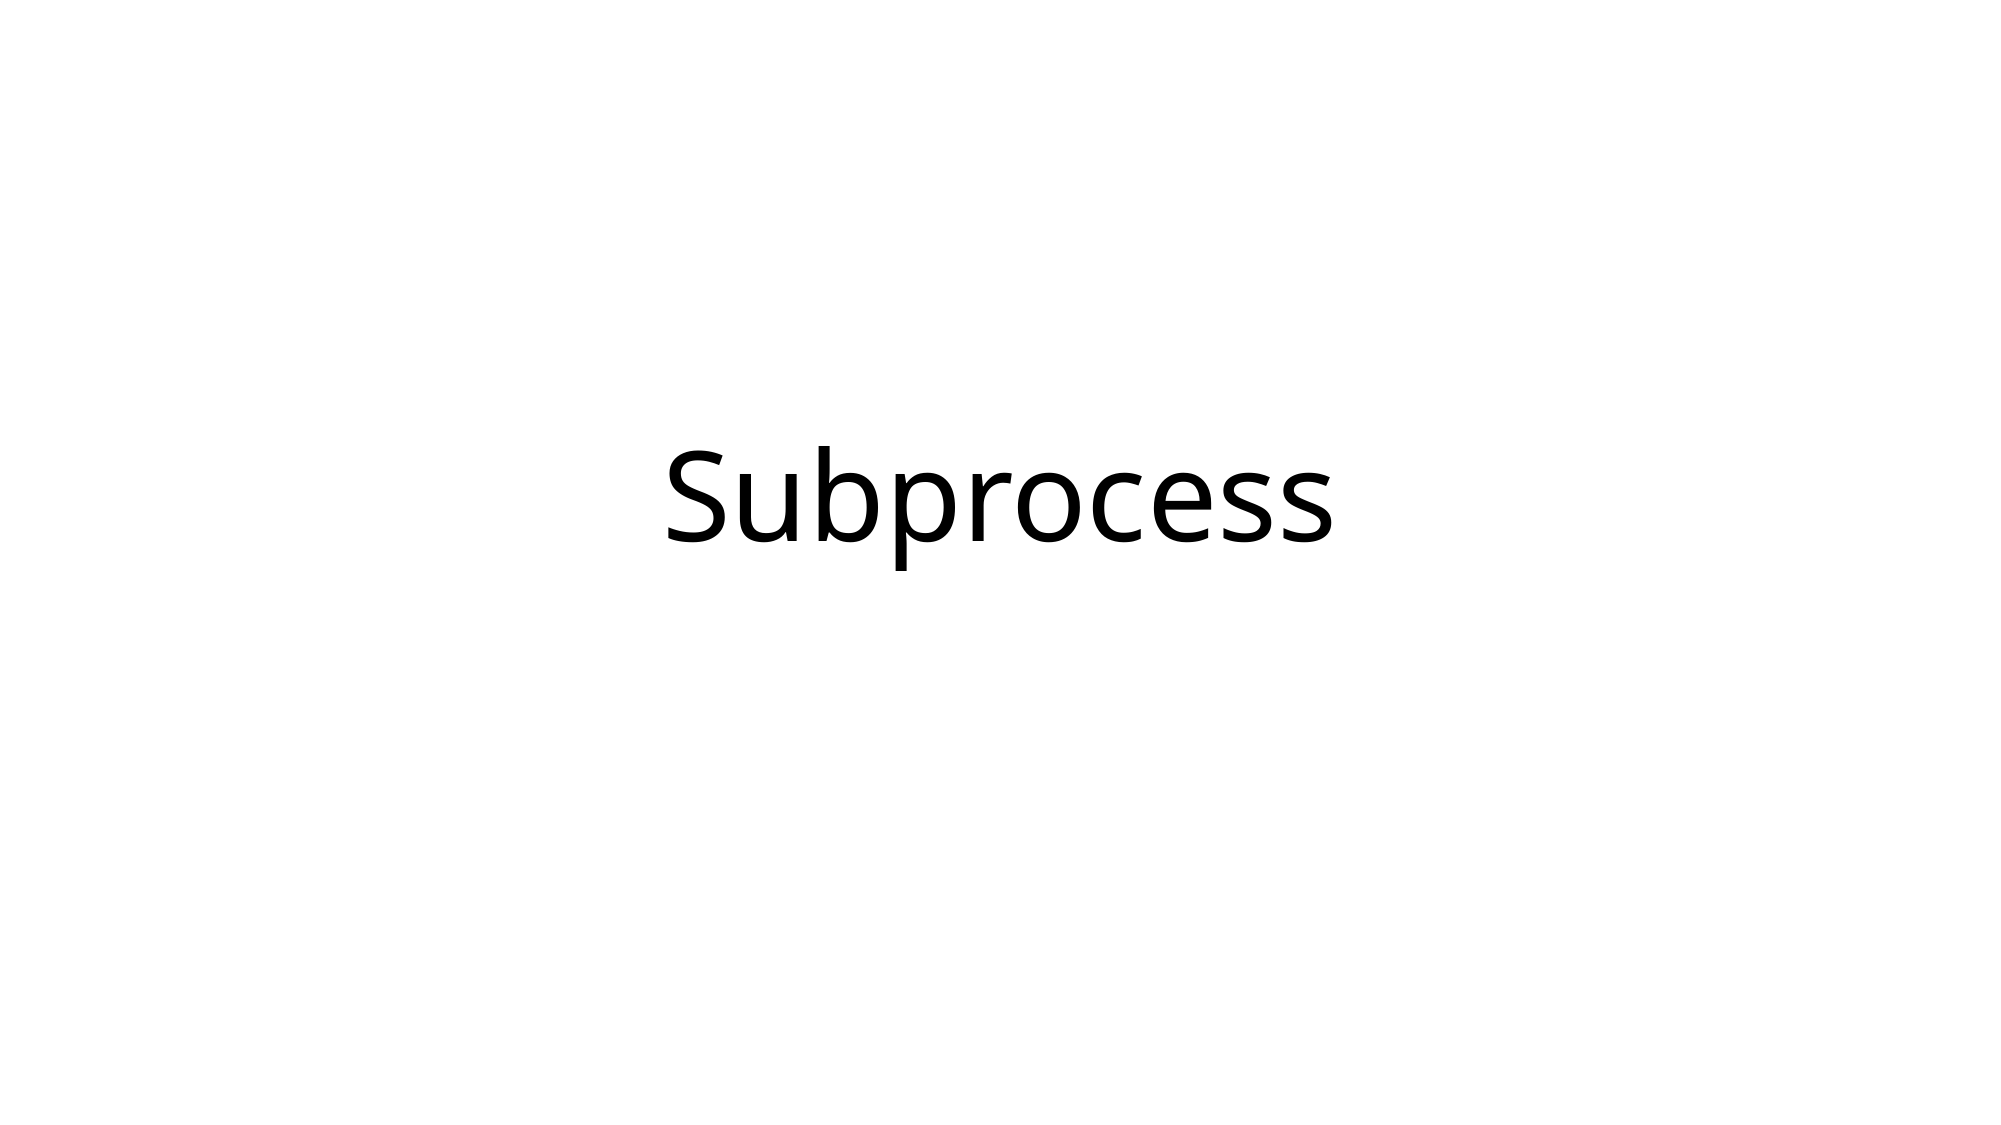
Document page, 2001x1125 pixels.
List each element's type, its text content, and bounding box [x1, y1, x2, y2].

title Subprocess [249, 184, 1750, 576]
